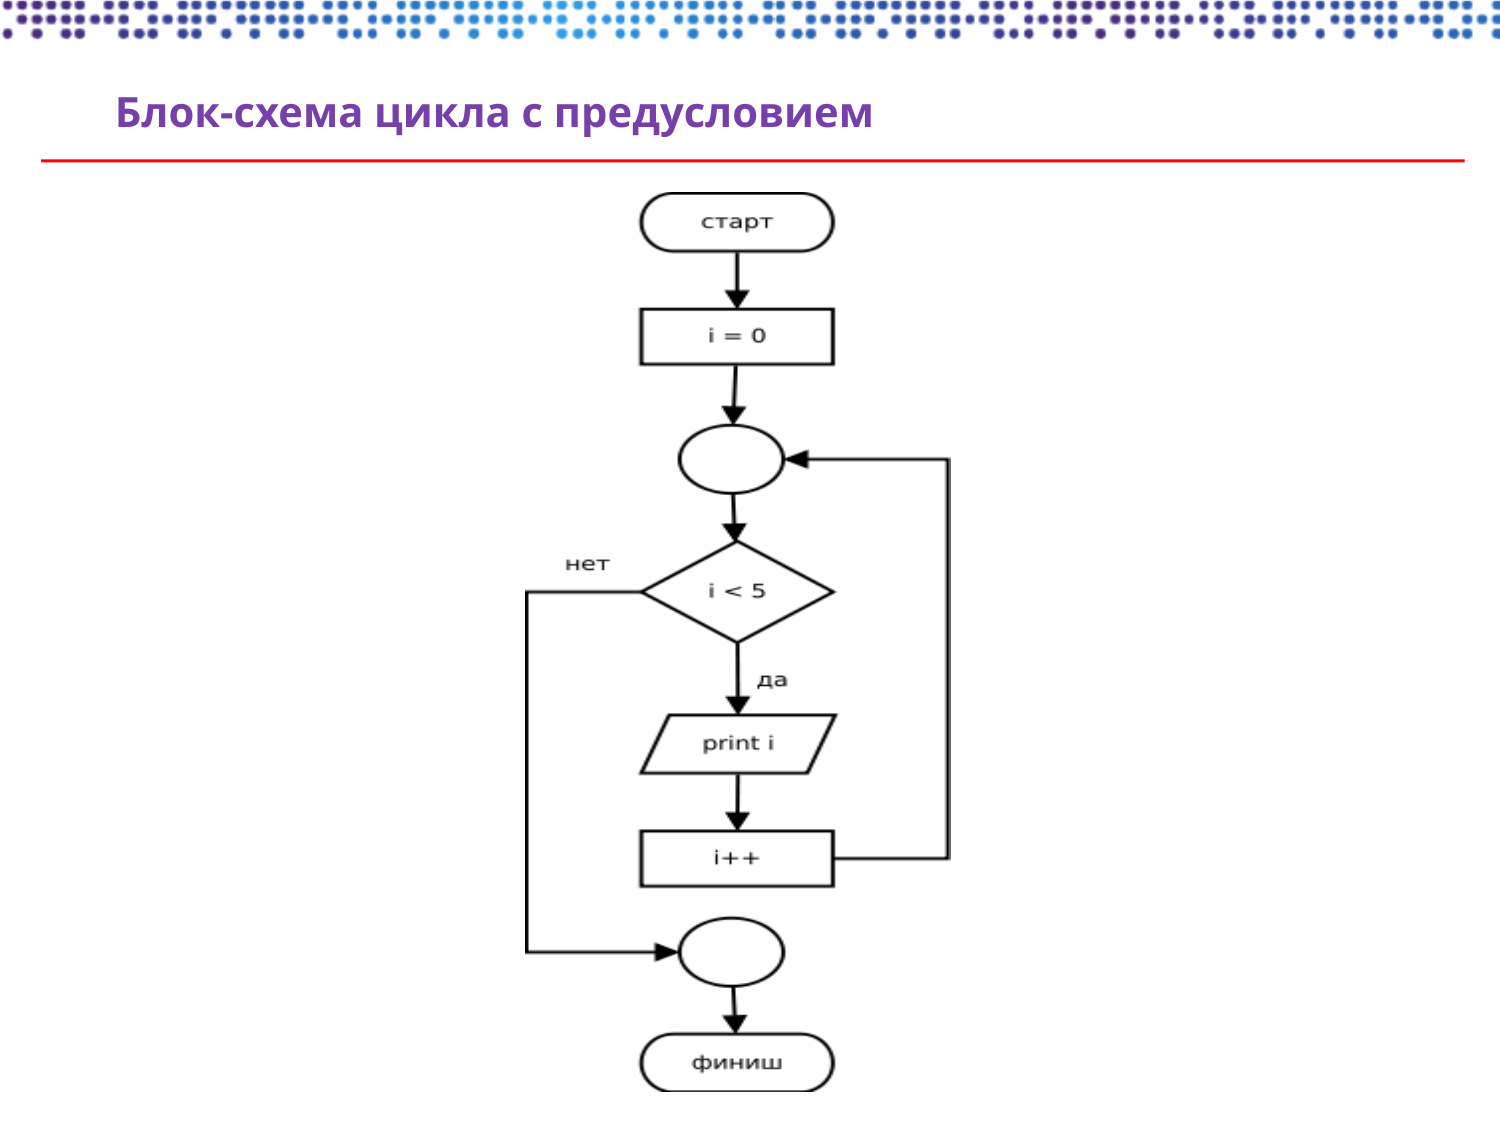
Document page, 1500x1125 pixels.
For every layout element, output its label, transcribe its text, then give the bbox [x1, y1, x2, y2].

text_box Блок-схема цикла с предусловием [100, 78, 1447, 143]
picture [0, 0, 1500, 51]
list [525, 191, 952, 1093]
